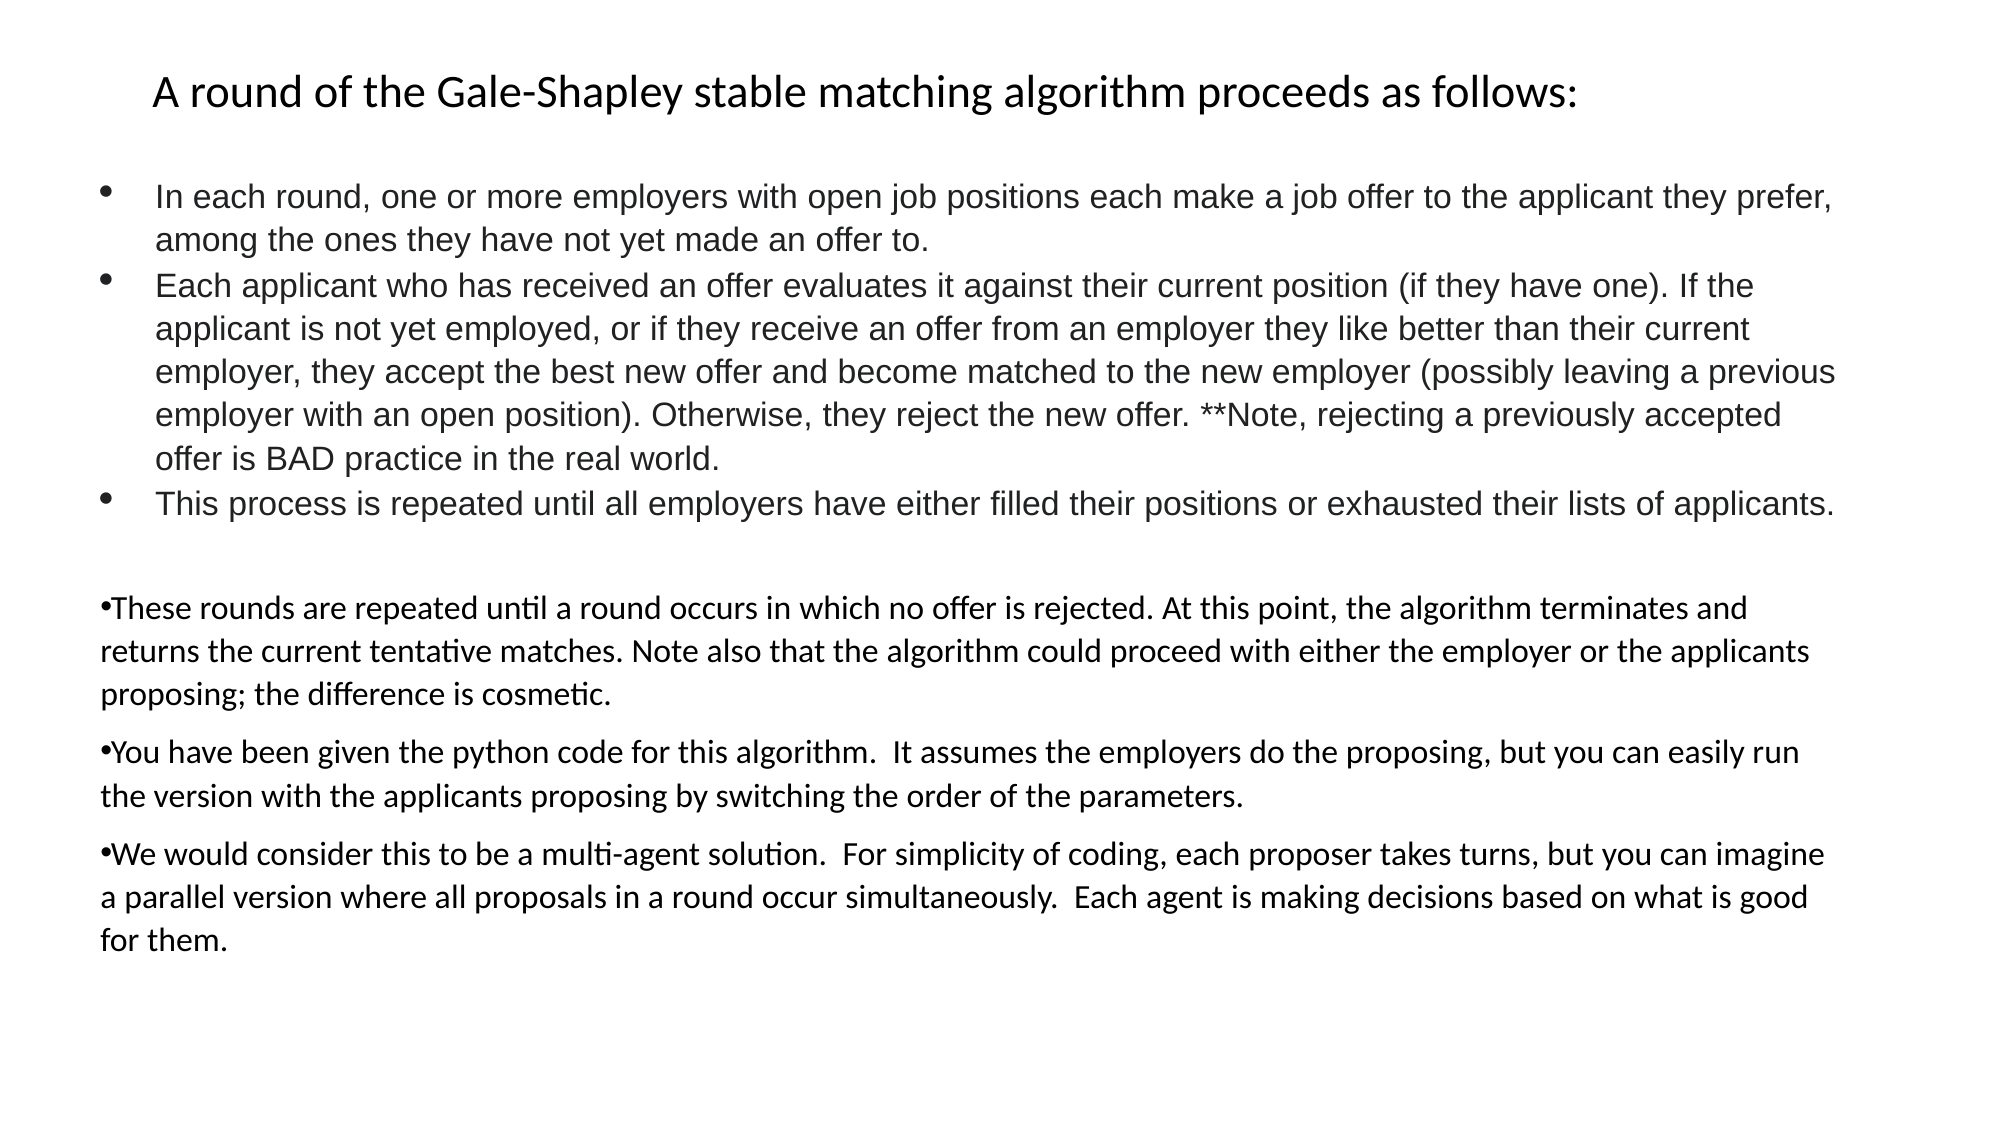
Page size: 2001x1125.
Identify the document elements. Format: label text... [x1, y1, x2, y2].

title A round of the Gale-Shapley stable matching algorithm proceeds as follows: [137, 59, 1863, 164]
list In each round, one or more employers with open job positions each make a job offer to the applicant they prefer, among the ones they have not yet made an offer to. Each applicant who has received an offer evaluates it against their current position (if they have one). If the applicant is not yet employed, or if they receive an offer from an employer they like better than their current employer, they accept the best new offer and become matched to the new employer (possibly leaving a previous employer with an open position). Otherwise, they reject the new offer. **Note, rejecting a previously accepted offer is BAD practice in the real world. This process is repeated until all employers have either filled their positions or exhausted their lists of applicants. These rounds are repeated until a round occurs in which no offer is rejected. At this point, the algorithm terminates and returns the current tentative matches. Note also that the algorithm could proceed with either the employer or the applicants proposing; the difference is cosmetic. You have been given the python code for this algorithm. It assumes the employers do the proposing, but you can easily run the version with the applicants proposing by switching the order of the parameters. We would consider this to be a multi-agent solution. For simplicity of coding, each proposer takes turns, but you can imagine a parallel version where all proposals in a round occur simultaneously. Each agent is making decisions based on what is good for them. [85, 164, 1863, 1014]
